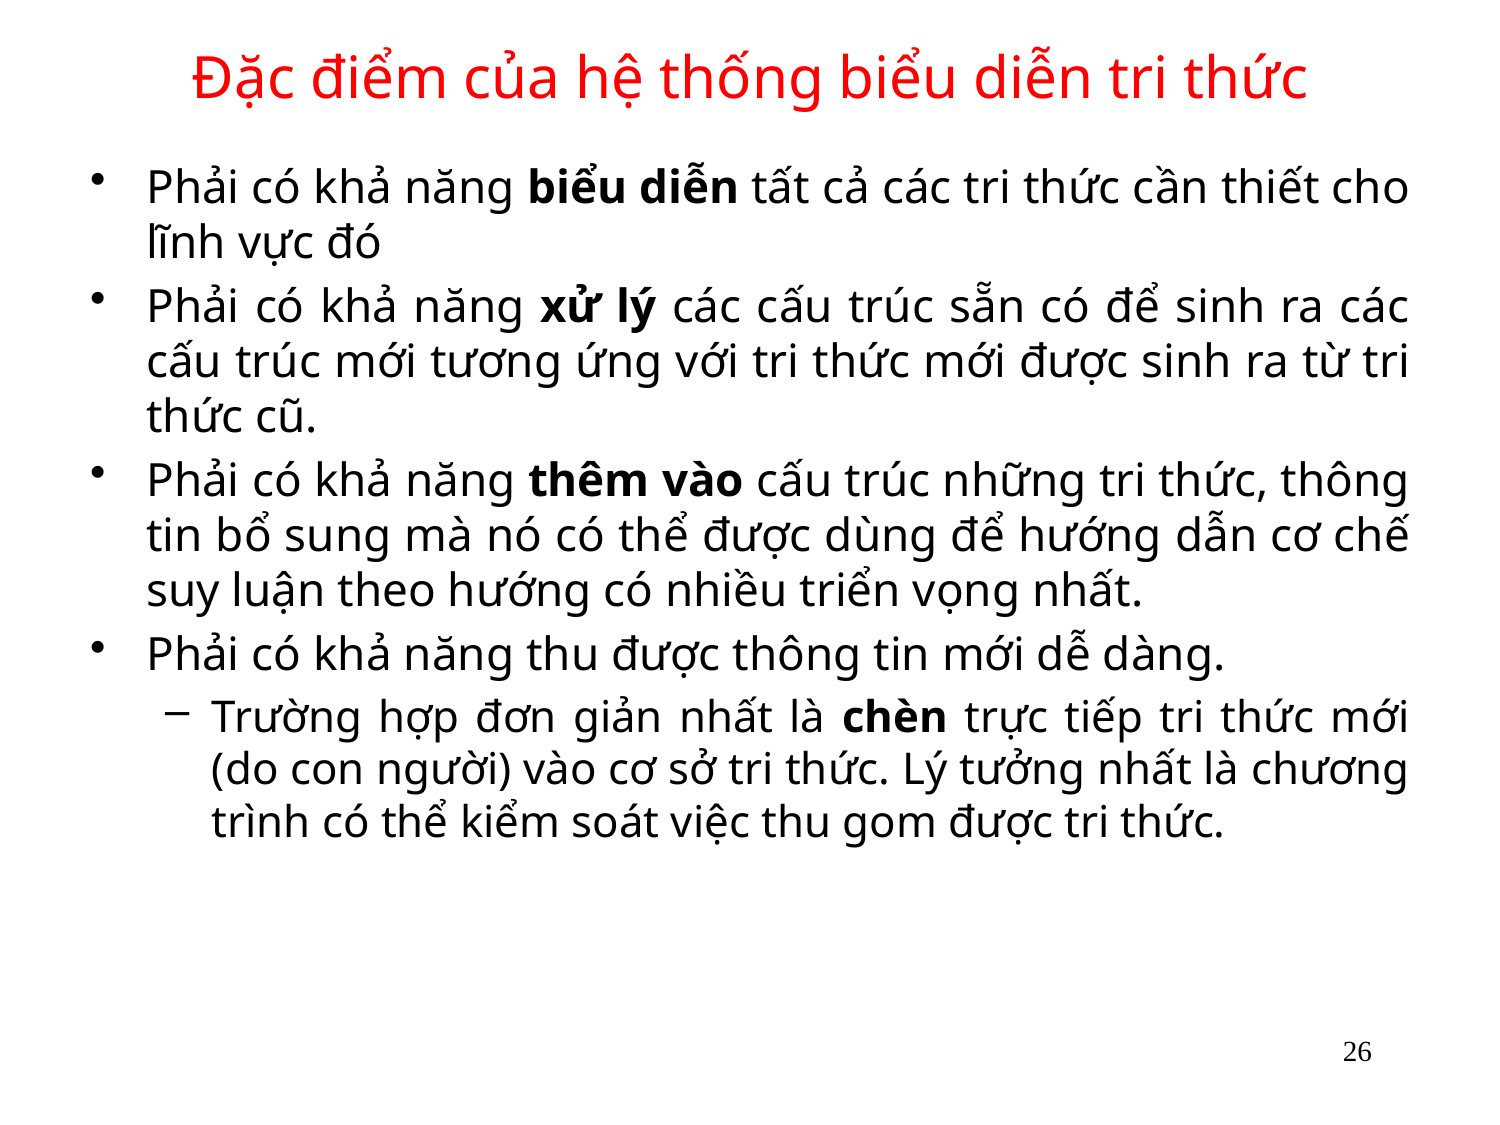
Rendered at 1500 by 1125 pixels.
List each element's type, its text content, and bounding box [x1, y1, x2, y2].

list Phải có khả năng biểu diễn tất cả các tri thức cần thiết cho lĩnh vực đó Phải có khả năng xử lý các cấu trúc sẵn có để sinh ra các cấu trúc mới tương ứng với tri thức mới được sinh ra từ tri thức cũ. Phải có khả năng thêm vào cấu trúc những tri thức, thông tin bổ sung mà nó có thể được dùng để hướng dẫn cơ chế suy luận theo hướng có nhiều triển vọng nhất. Phải có khả năng thu được thông tin mới dễ dàng. Trường hợp đơn giản nhất là chèn trực tiếp tri thức mới (do con người) vào cơ sở tri thức. Lý tưởng nhất là chương trình có thể kiểm soát việc thu gom được tri thức. [75, 149, 1425, 913]
title Đặc điểm của hệ thống biểu diễn tri thức [112, 37, 1388, 113]
slide_number 26 [1074, 1025, 1388, 1100]
